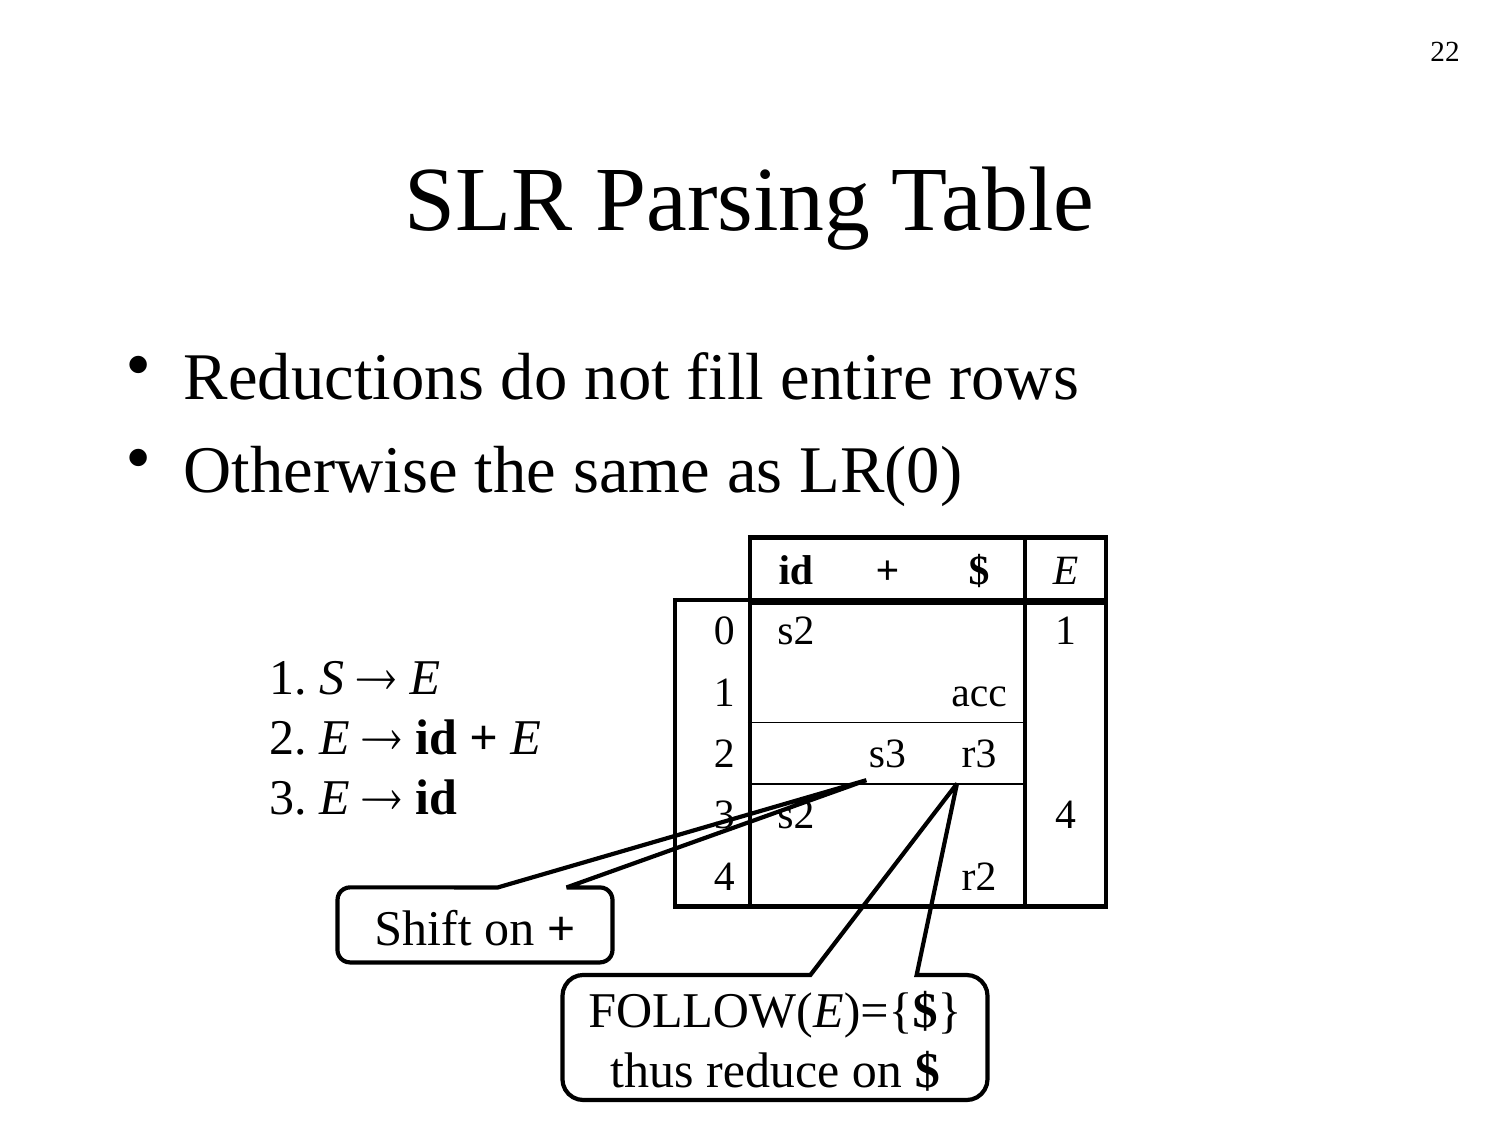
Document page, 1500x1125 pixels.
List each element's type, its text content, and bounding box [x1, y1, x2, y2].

title SLR Parsing Table [112, 99, 1388, 288]
slide_number 22 [1162, 24, 1476, 101]
list Reductions do not fill entire rows Otherwise the same as LR(0) [112, 324, 1388, 1000]
text_box FOLLOW(E)={$} thus reduce on $ [562, 1000, 988, 1101]
